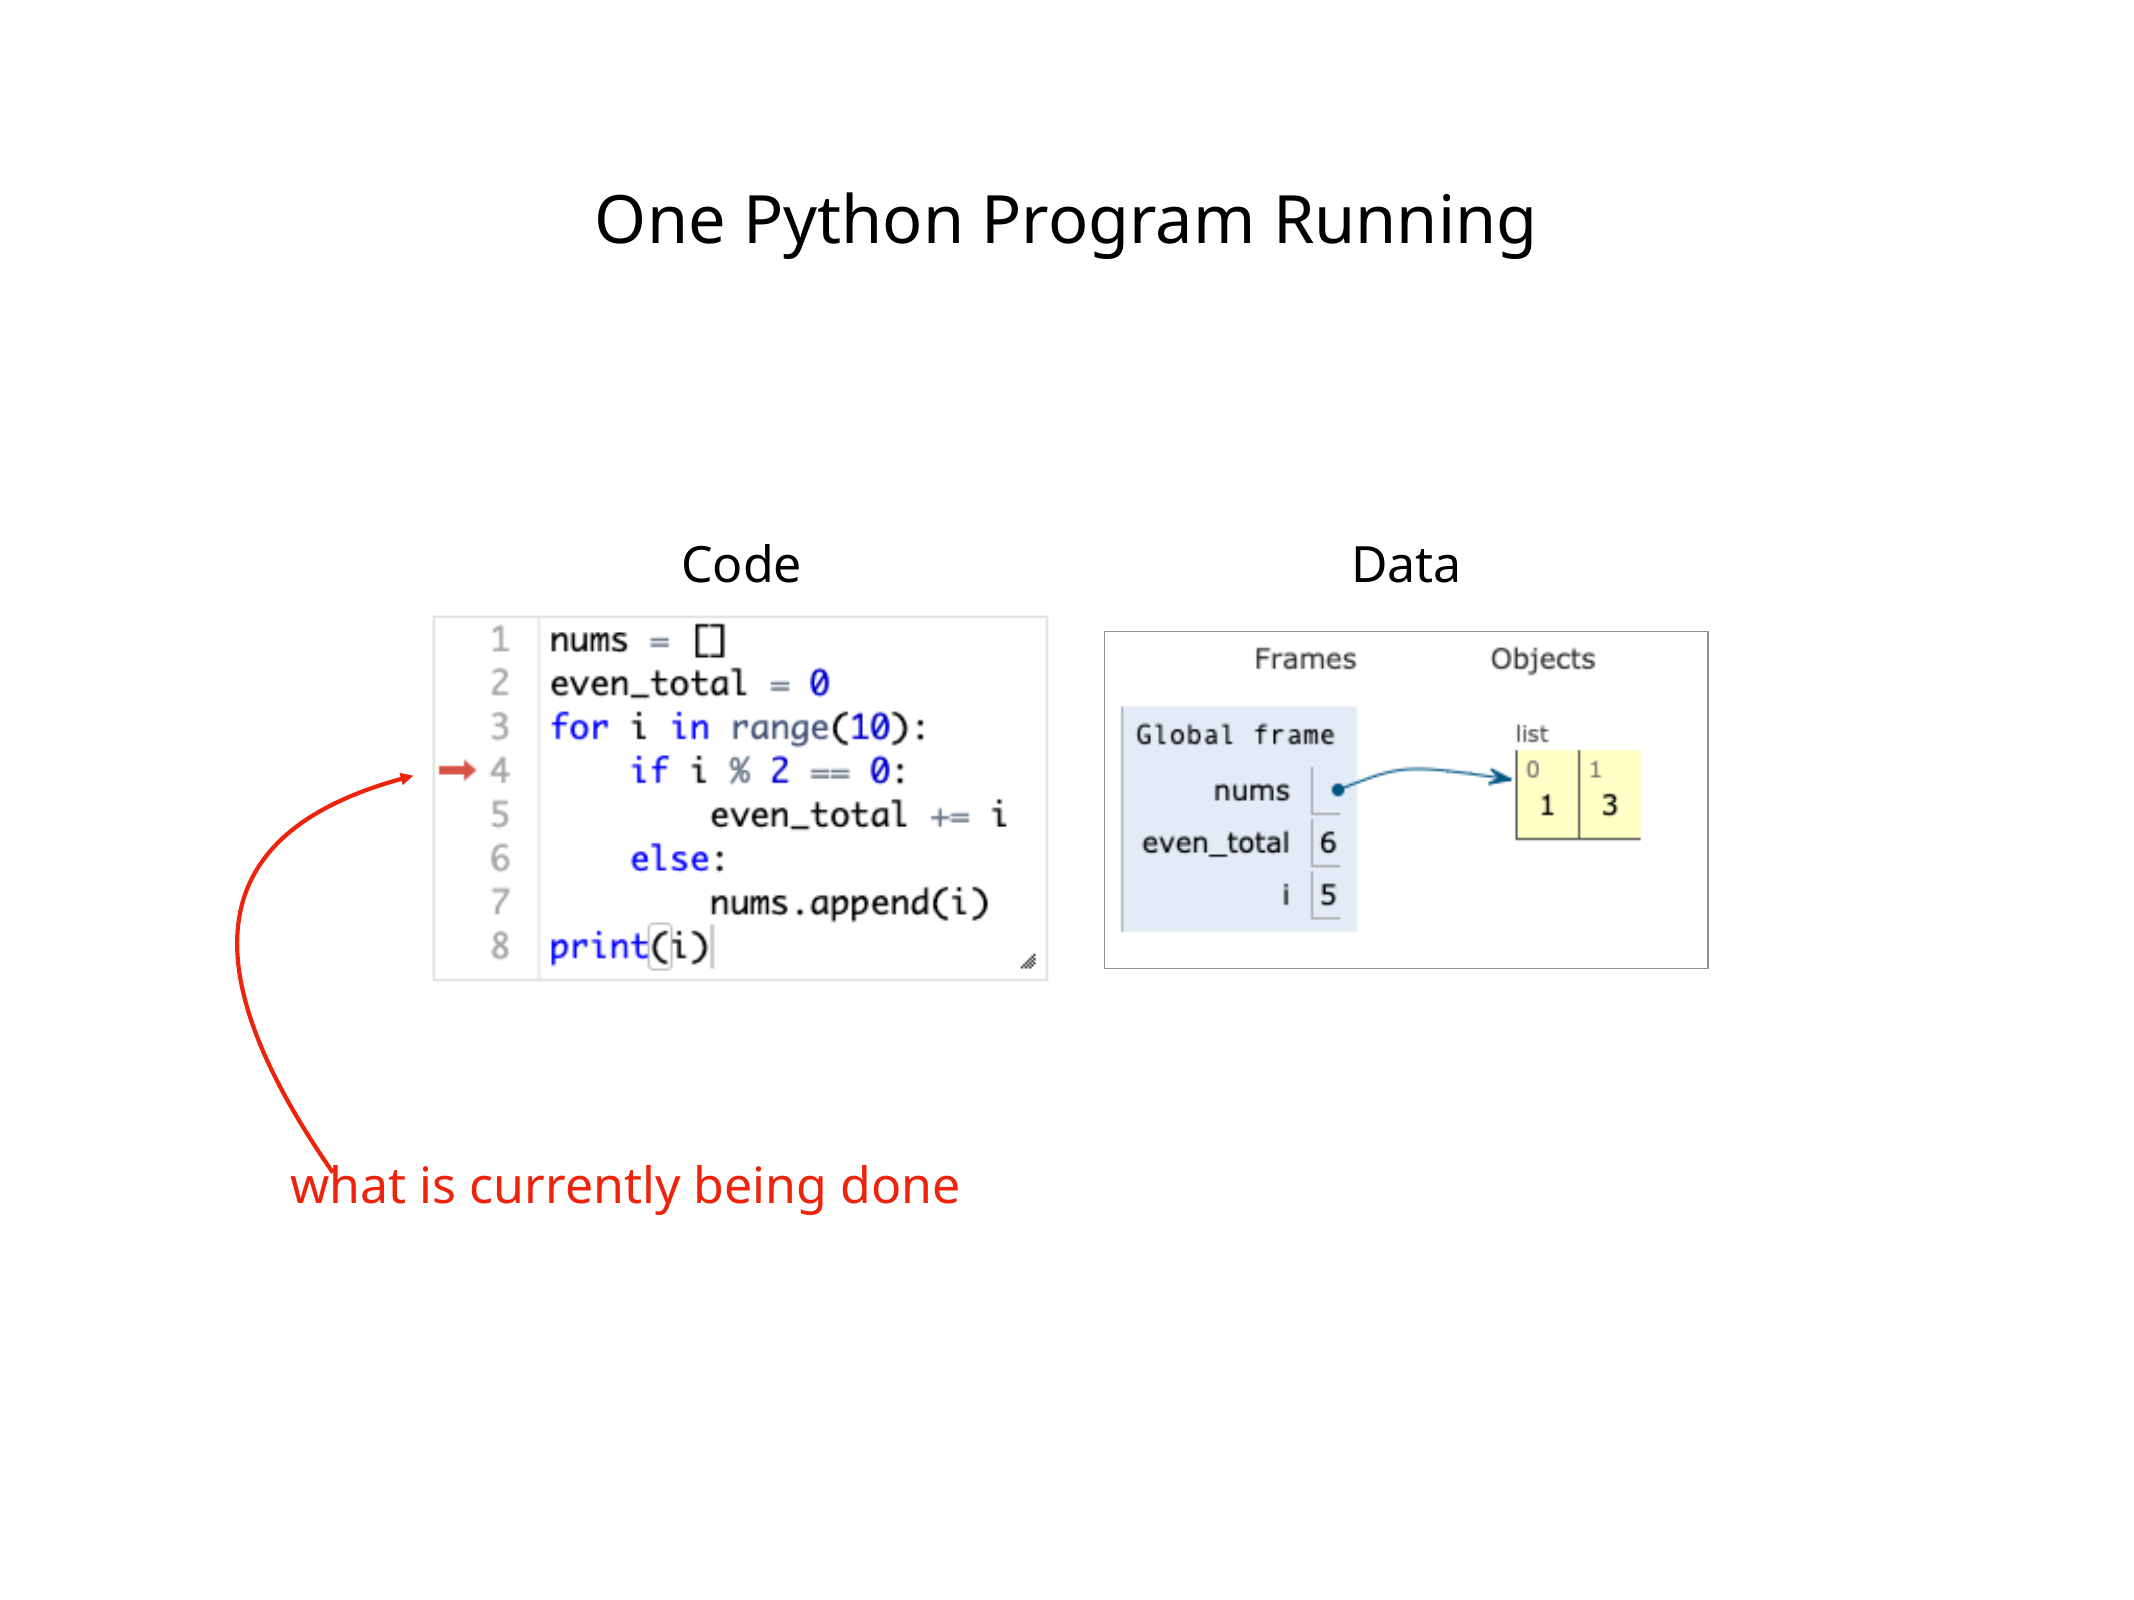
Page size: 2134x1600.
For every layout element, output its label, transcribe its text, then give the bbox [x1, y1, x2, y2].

text_box [237, 772, 414, 1145]
text_box Code [673, 524, 811, 601]
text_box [424, 608, 1059, 992]
text_box what is currently being done [282, 1145, 970, 1222]
text_box Data [1342, 524, 1471, 601]
picture [1105, 631, 1708, 969]
text_box One Python Program Running [586, 168, 1547, 265]
